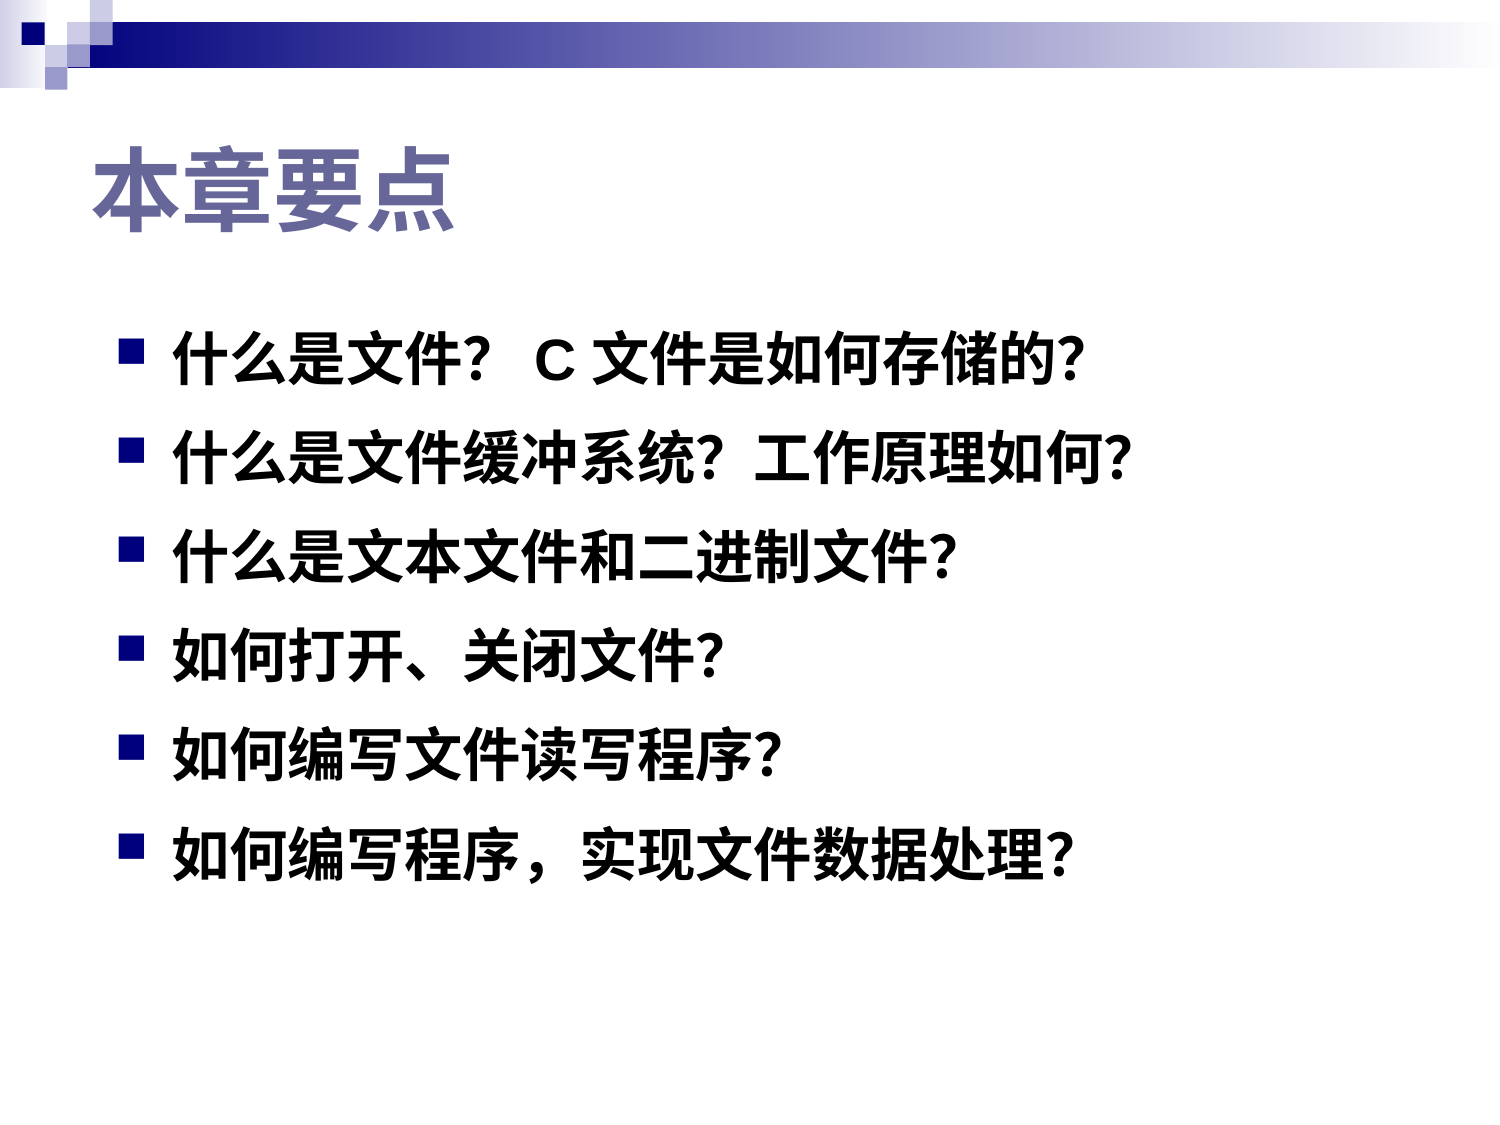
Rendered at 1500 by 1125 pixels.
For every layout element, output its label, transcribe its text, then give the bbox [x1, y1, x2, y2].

list 什么是文件？C文件是如何存储的？ 什么是文件缓冲系统？工作原理如何？ 什么是文本文件和二进制文件？ 如何打开、关闭文件？ 如何编写文件读写程序？ 如何编写程序，实现文件数据处理？ [100, 314, 1374, 952]
title 本章要点 [75, 75, 1425, 300]
